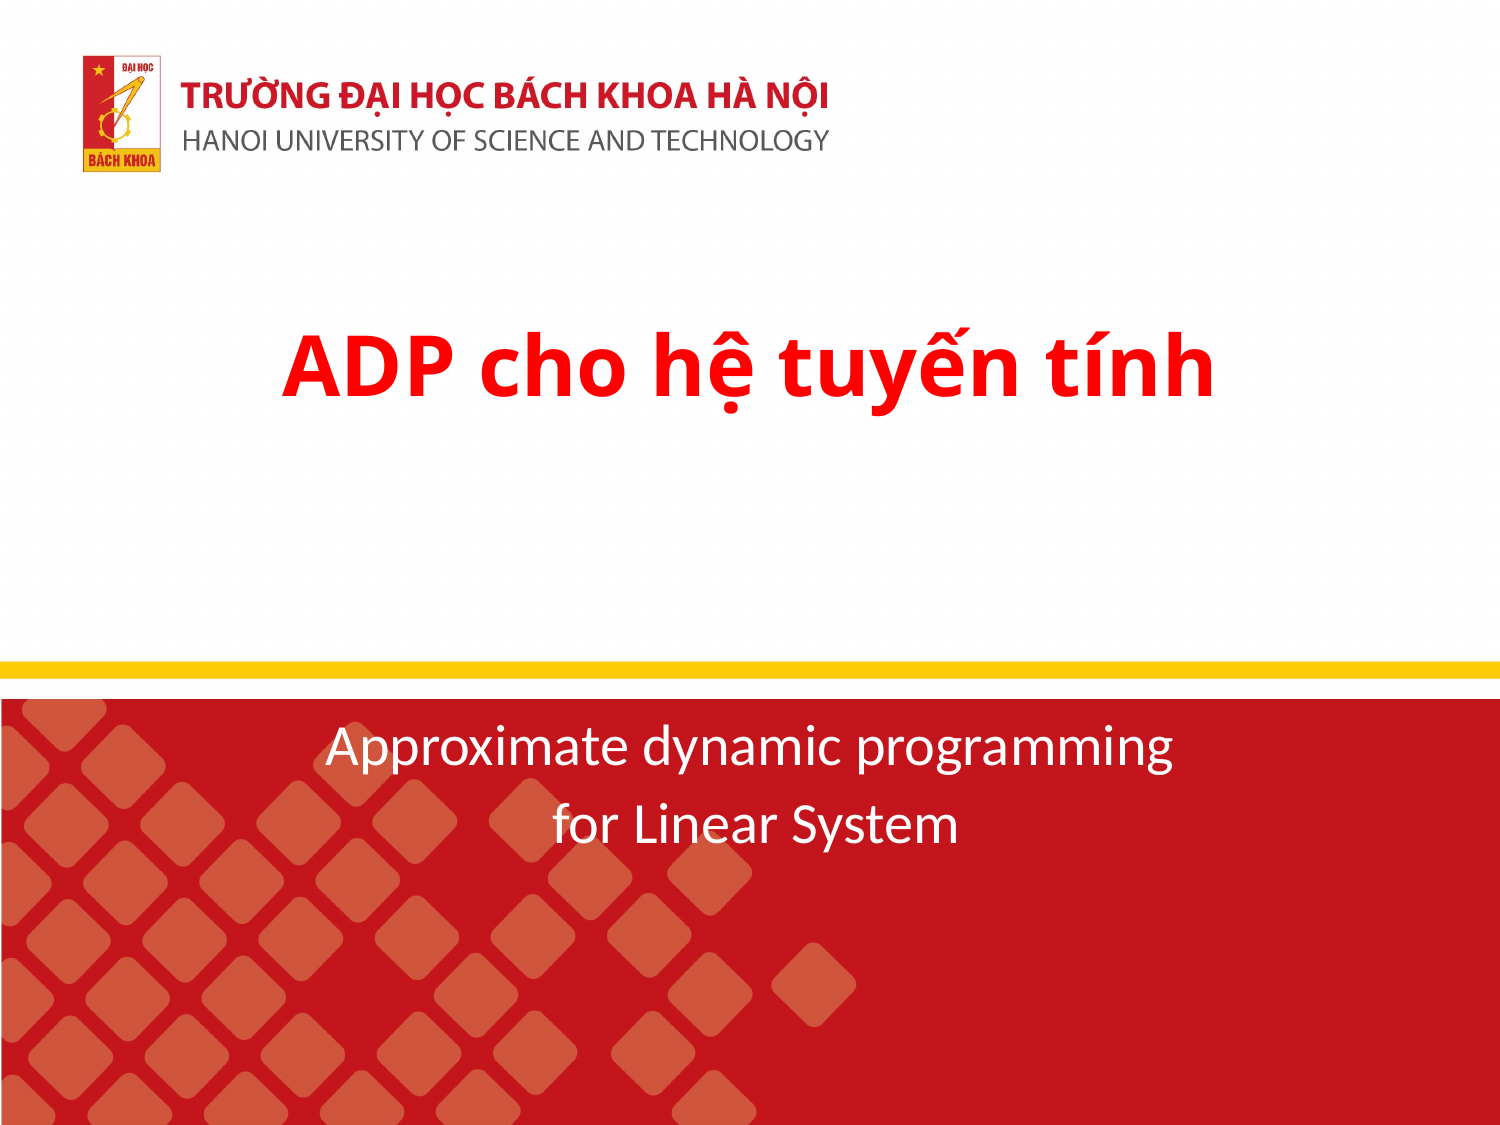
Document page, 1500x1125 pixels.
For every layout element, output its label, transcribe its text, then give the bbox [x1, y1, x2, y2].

subtitle Approximate dynamic programming for Linear System [187, 707, 1313, 980]
picture [0, 0, 1500, 1125]
title ADP cho hệ tuyến tính [187, 267, 1313, 422]
